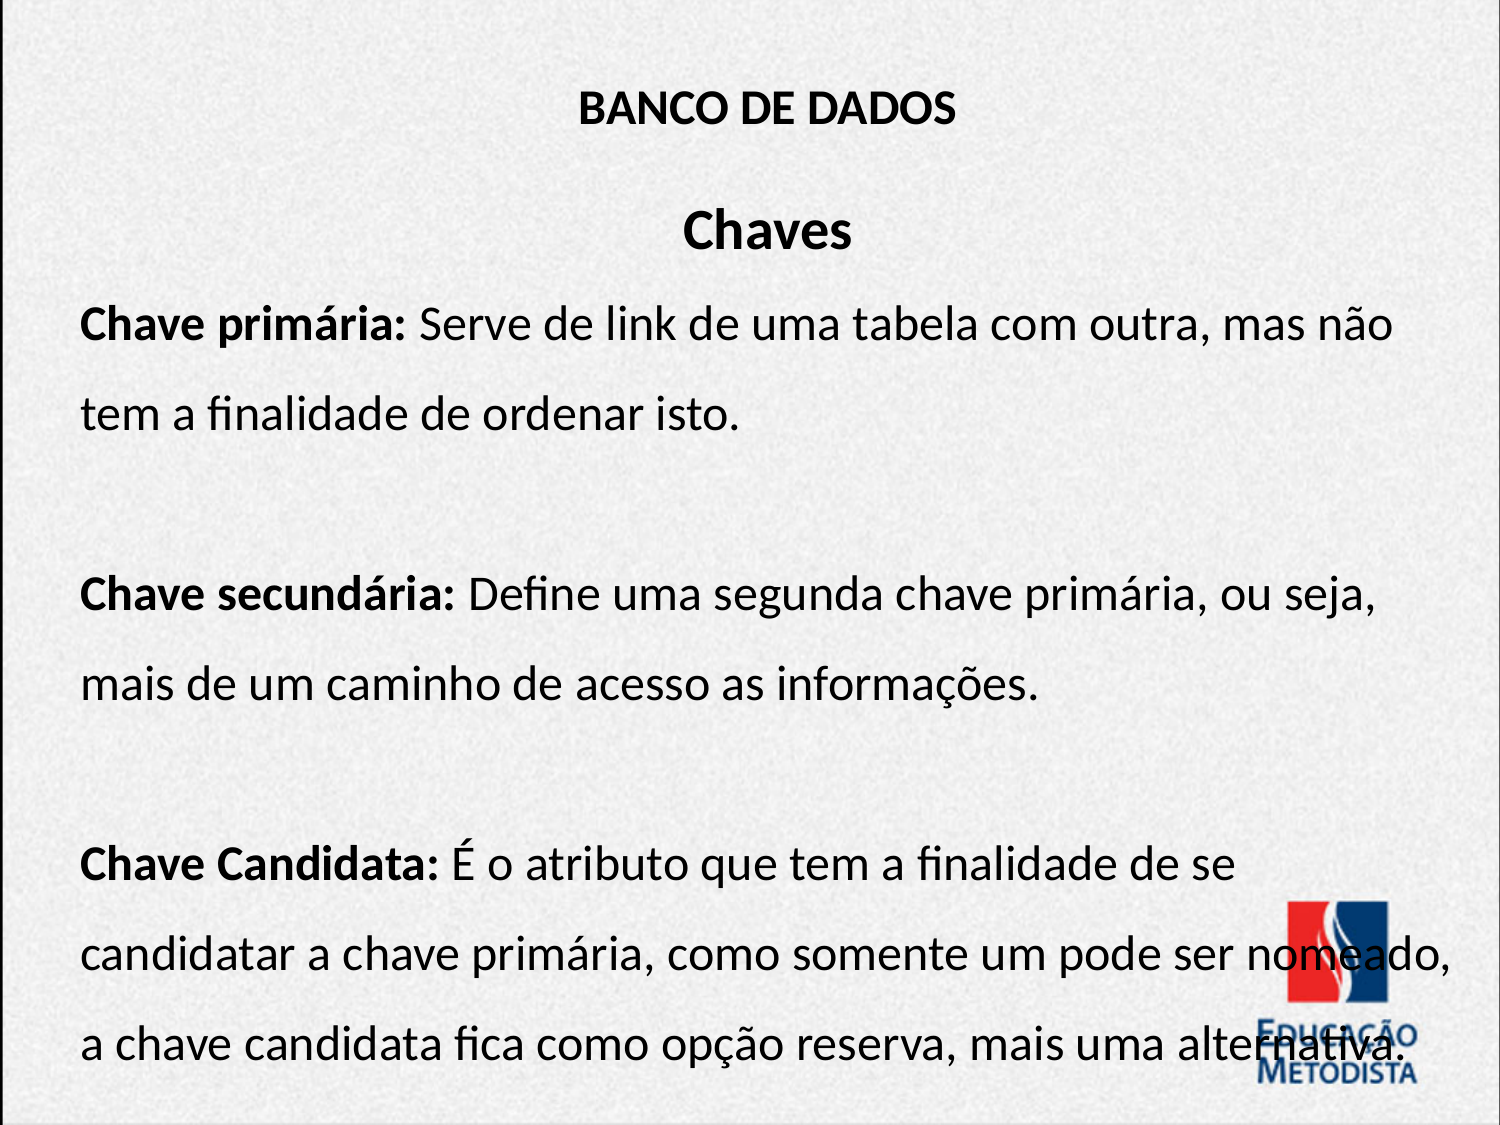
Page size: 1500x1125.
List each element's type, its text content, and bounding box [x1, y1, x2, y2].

picture [0, 0, 1500, 1125]
text_box BANCO DE DADOS [286, 67, 1250, 143]
text_box Chaves Chave primária: Serve de link de uma tabela com outra, mas não tem a finalidade de ordenar isto. Chave secundária: Define uma segunda chave primária, ou seja, mais de um caminho de acesso as informações. Chave Candidata: É o atributo que tem a finalidade de se candidatar a chave primária, como somente um pode ser nomeado, a chave candidata fica como opção reserva, mais uma alternativa. [65, 148, 1471, 1079]
